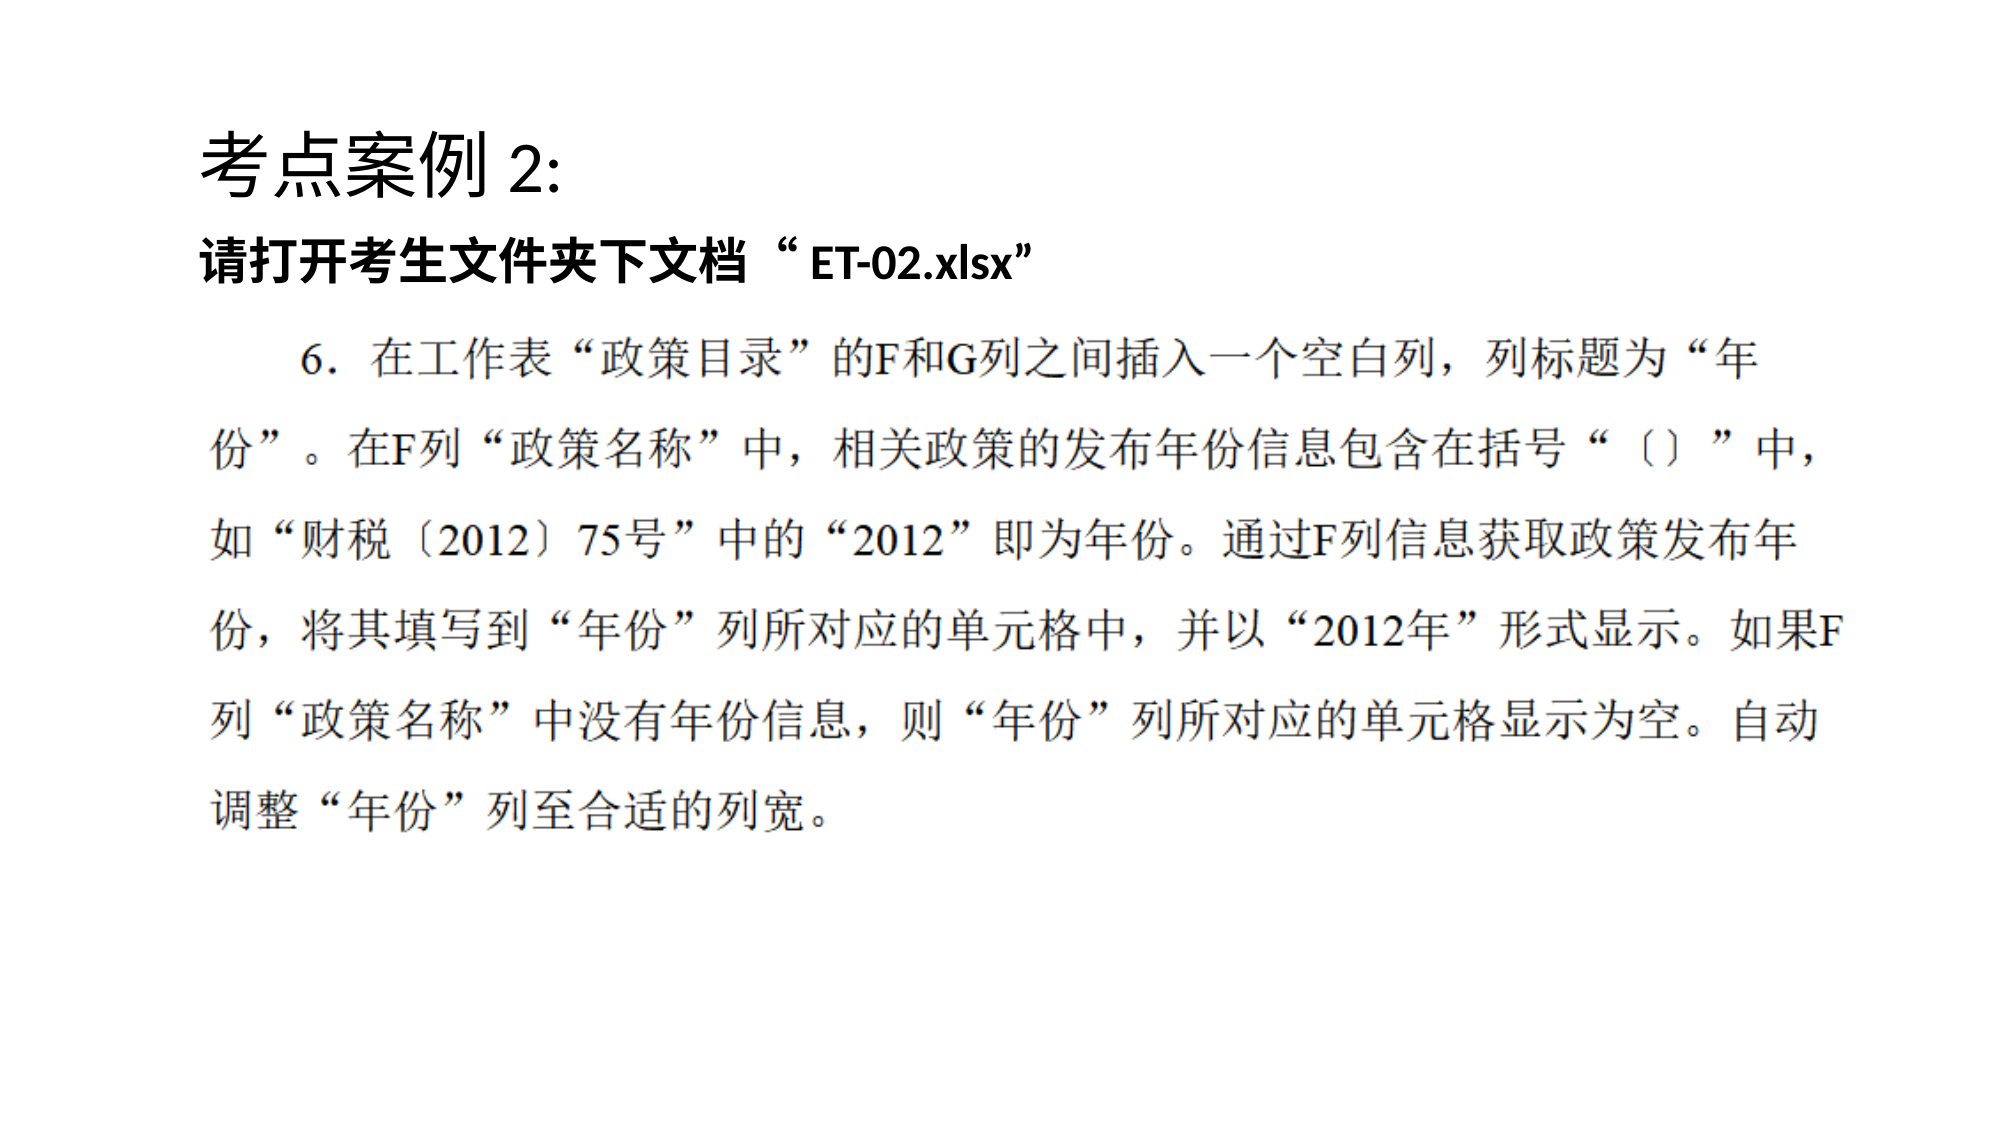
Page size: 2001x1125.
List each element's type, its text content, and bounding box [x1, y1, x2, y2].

title 考点案例2: [183, 73, 1159, 216]
picture [196, 307, 1861, 852]
subtitle 请打开考生文件夹下文档“ET-02.xlsx” [183, 229, 1817, 852]
